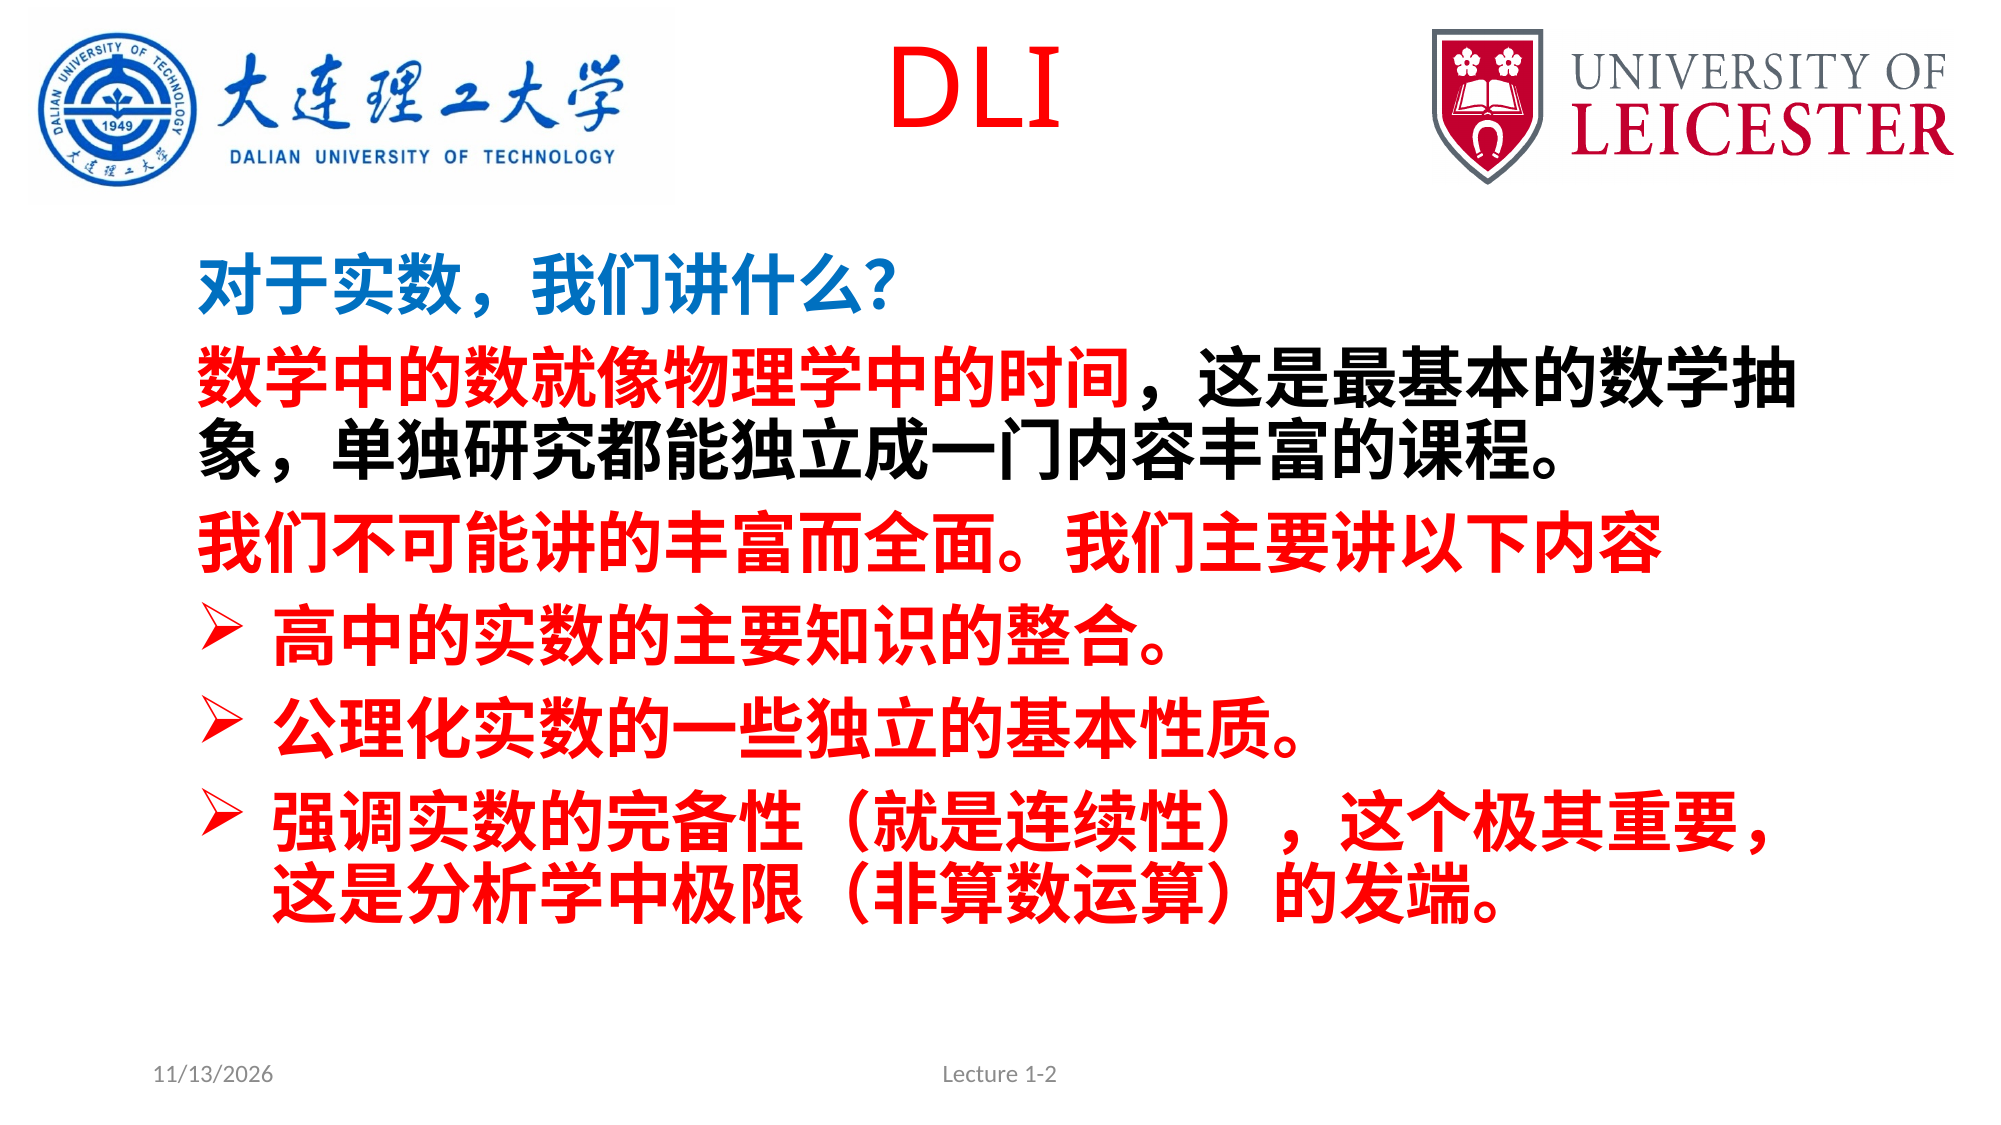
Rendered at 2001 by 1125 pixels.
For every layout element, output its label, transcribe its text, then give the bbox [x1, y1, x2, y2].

footer Lecture 1-2 [662, 1042, 1338, 1103]
text_box DLI [675, 7, 1376, 158]
picture [28, 7, 675, 205]
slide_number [137, 1042, 588, 1103]
picture [1432, 29, 1954, 185]
subtitle 对于实数，我们讲什么？ 数学中的数就像物理学中的时间，这是最基本的数学抽象，单独研究都能独立成一门内容丰富的课程。 我们不可能讲的丰富而全面。我们主要讲以下内容 高中的实数的主要知识的整合。 公理化实数的一些独立的基本性质。 强调实数的完备性（就是连续性），这个极其重要，这是分析学中极限（非算数运算）的发端。 [181, 244, 1860, 981]
